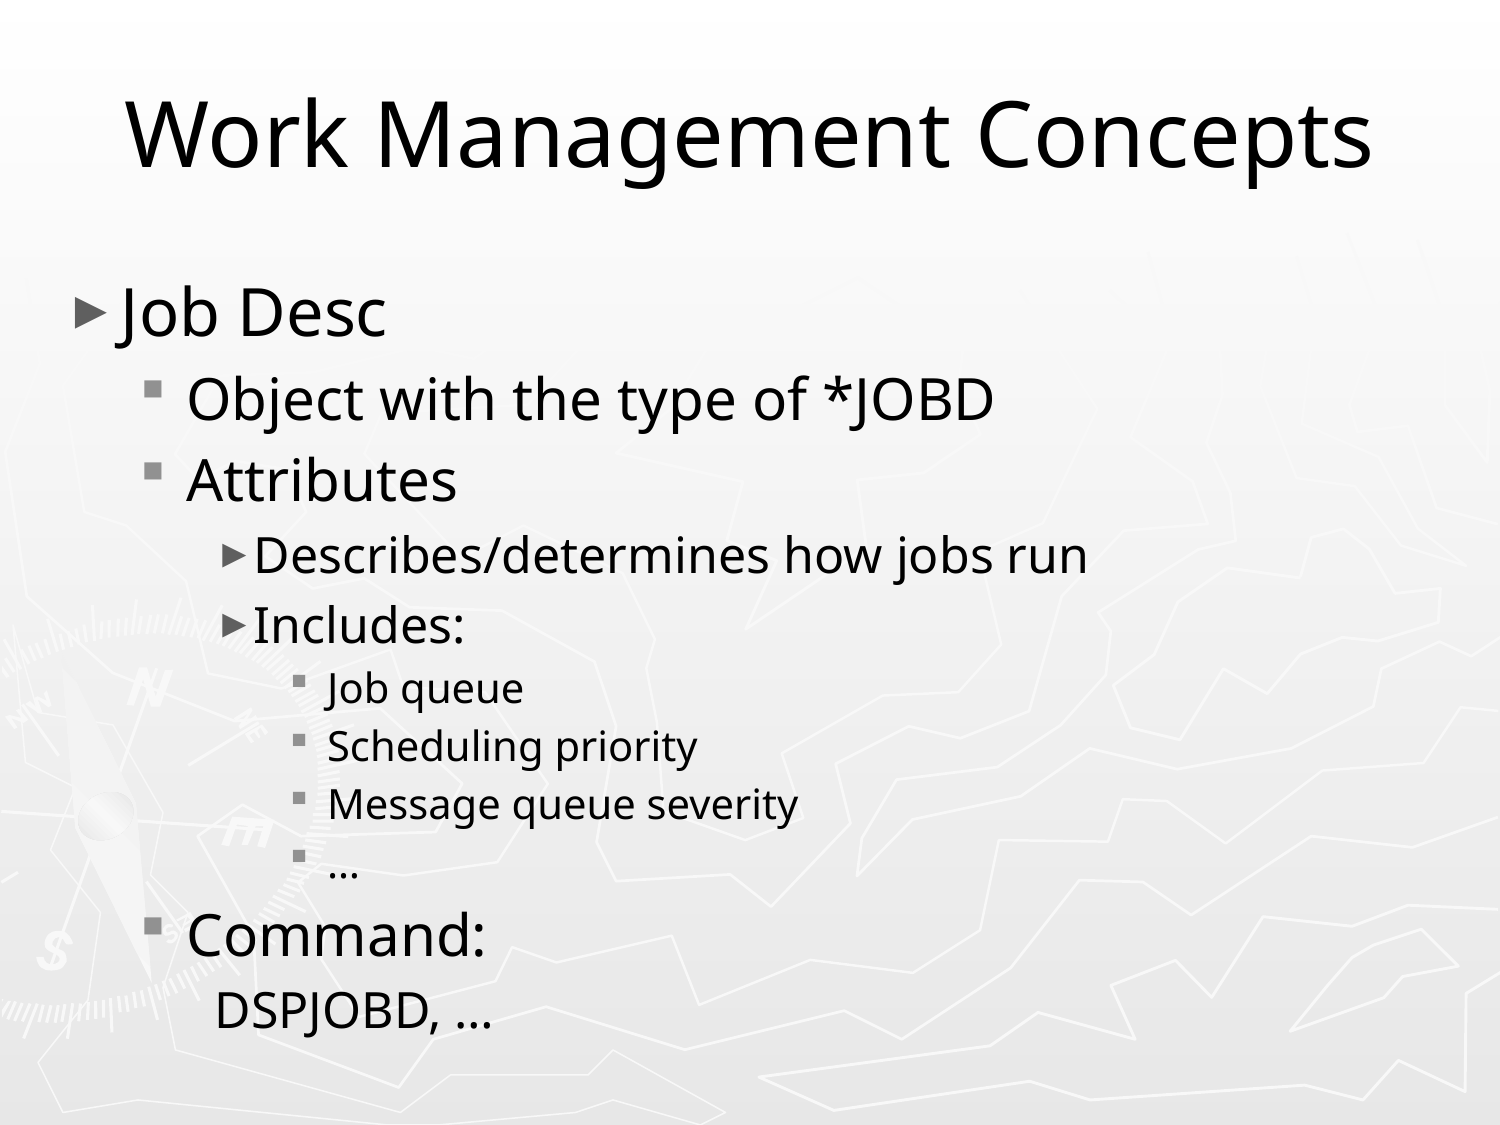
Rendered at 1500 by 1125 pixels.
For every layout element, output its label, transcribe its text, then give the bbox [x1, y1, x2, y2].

list Job Desc Object with the type of *JOBD Attributes Describes/determines how jobs run Includes: Job queue Scheduling priority Message queue severity … Command: DSPJOBD, … [49, 262, 1451, 1001]
title Work Management Concepts [49, 37, 1451, 225]
